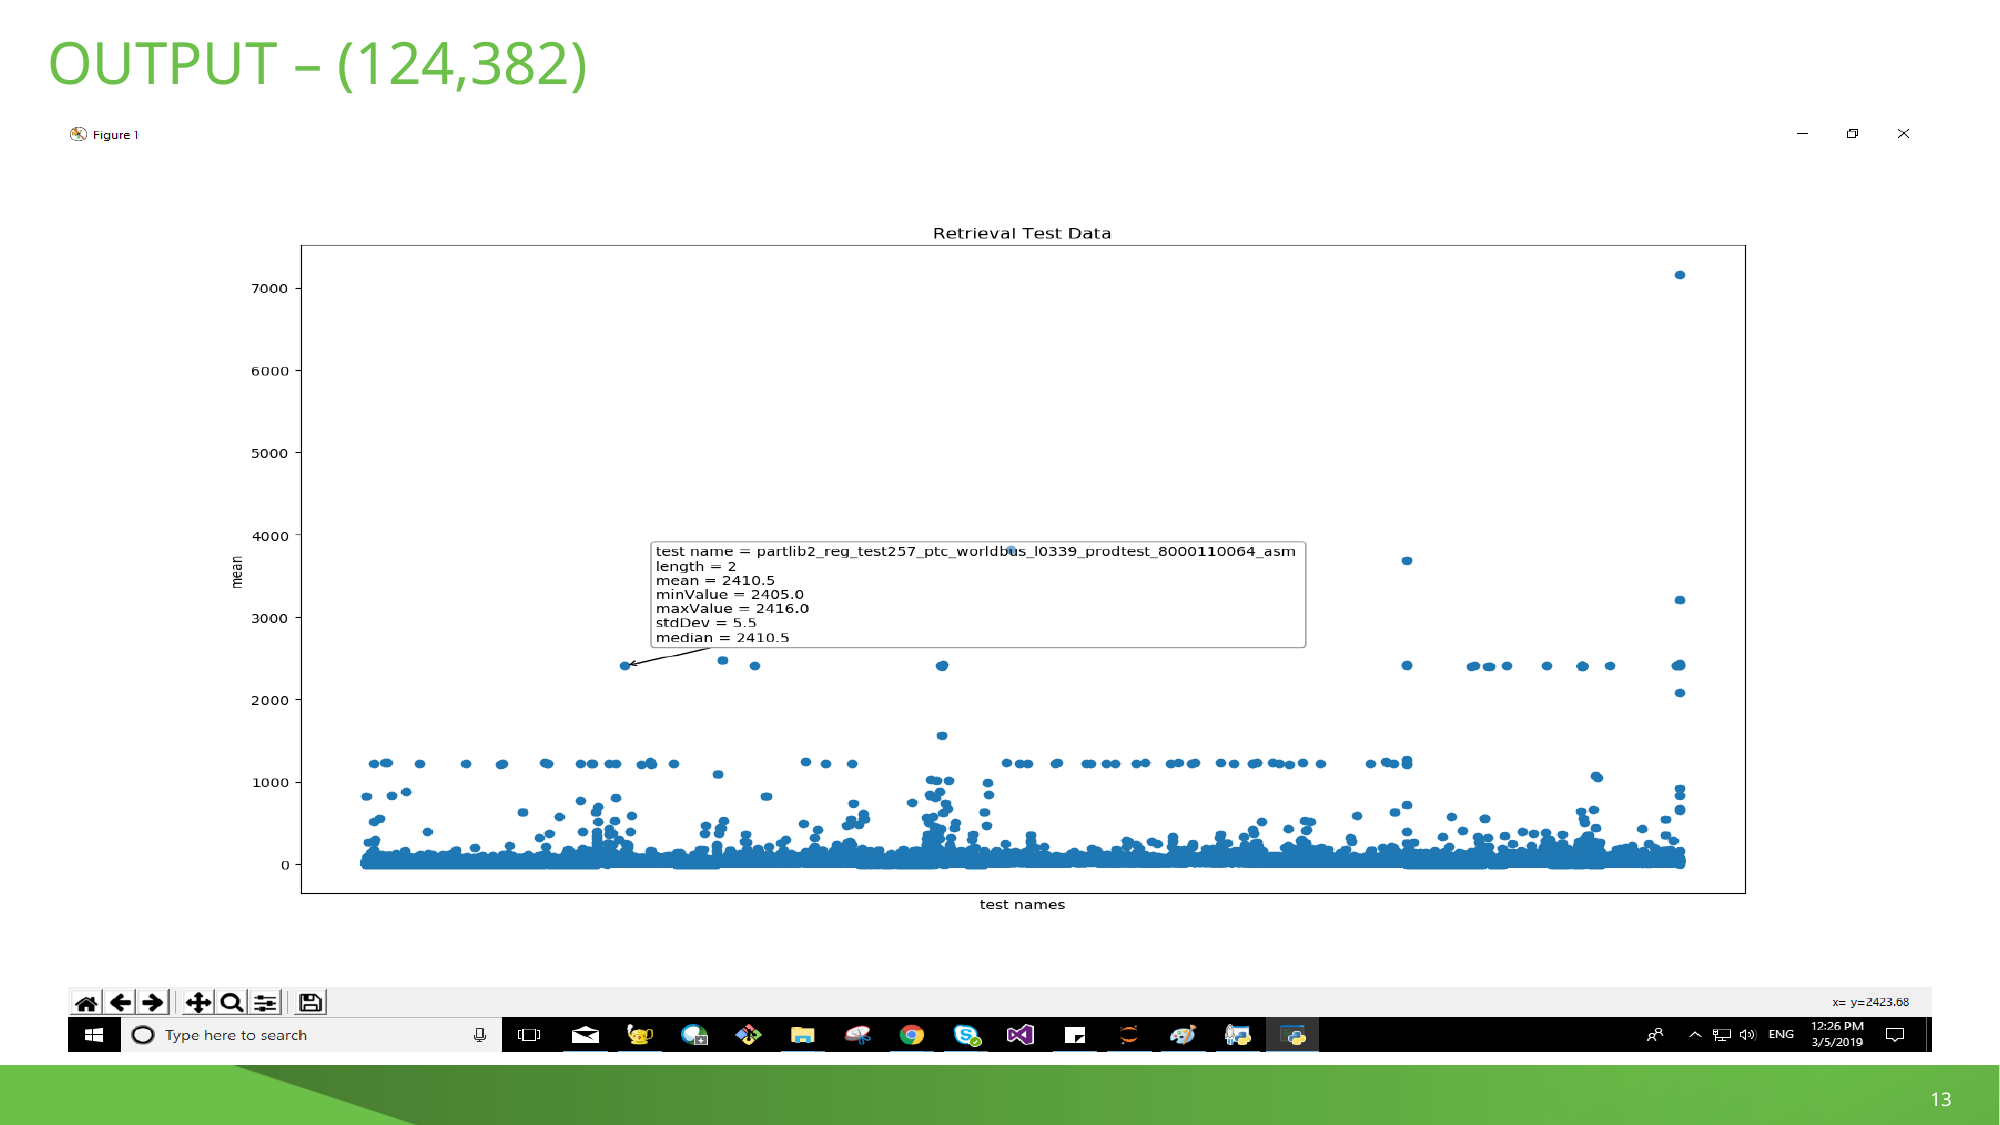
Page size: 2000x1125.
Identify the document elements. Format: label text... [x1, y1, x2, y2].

picture [0, 1065, 2000, 1125]
picture [67, 10, 1975, 1052]
title Output – (124,382) [47, 29, 1719, 105]
